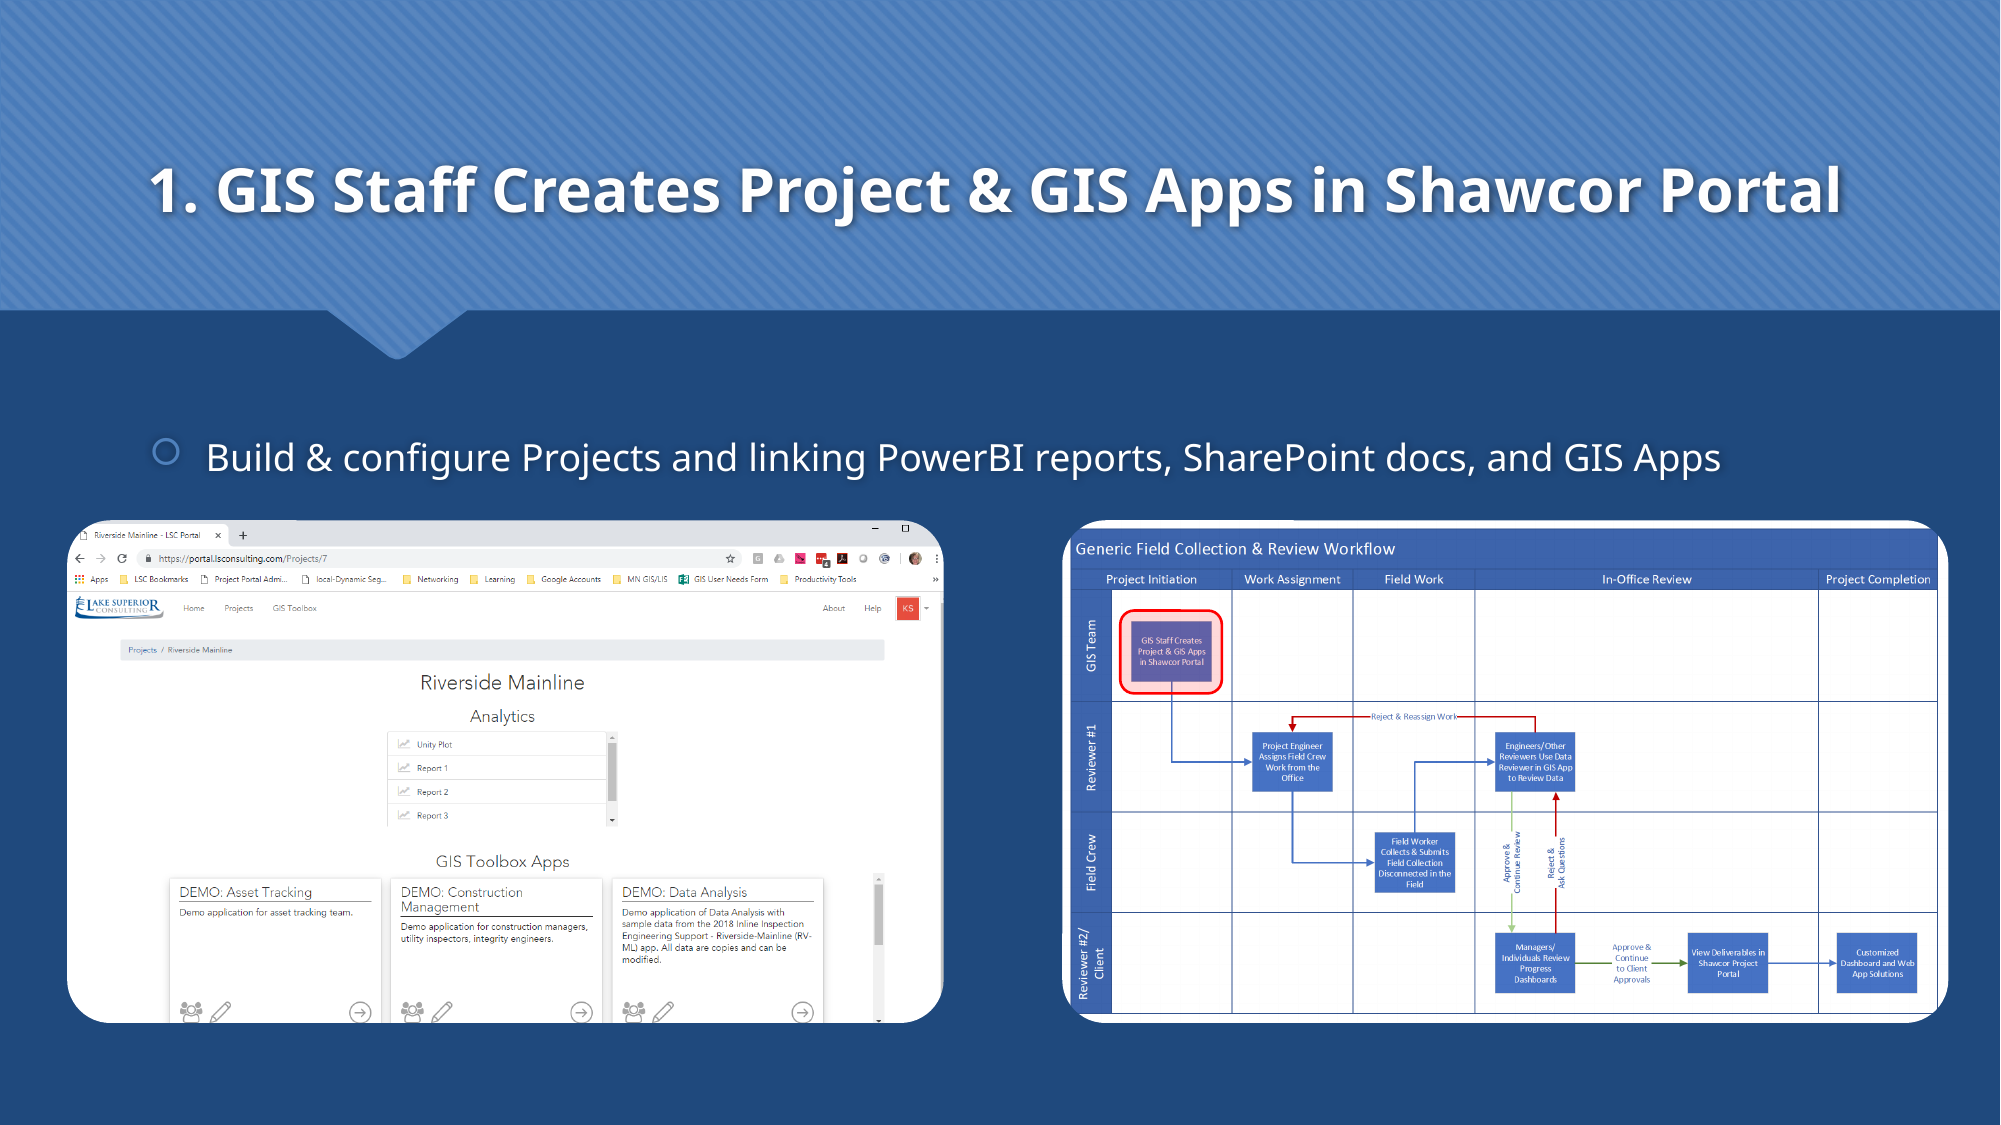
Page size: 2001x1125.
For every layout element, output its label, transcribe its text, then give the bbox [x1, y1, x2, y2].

list Build & configure Projects and linking PowerBI reports, SharePoint docs, and GIS Apps [134, 364, 1866, 549]
picture [66, 520, 944, 1024]
title 1. GIS Staff Creates Project & GIS Apps in Shawcor Portal [132, 73, 1868, 233]
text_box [1062, 520, 1949, 1024]
